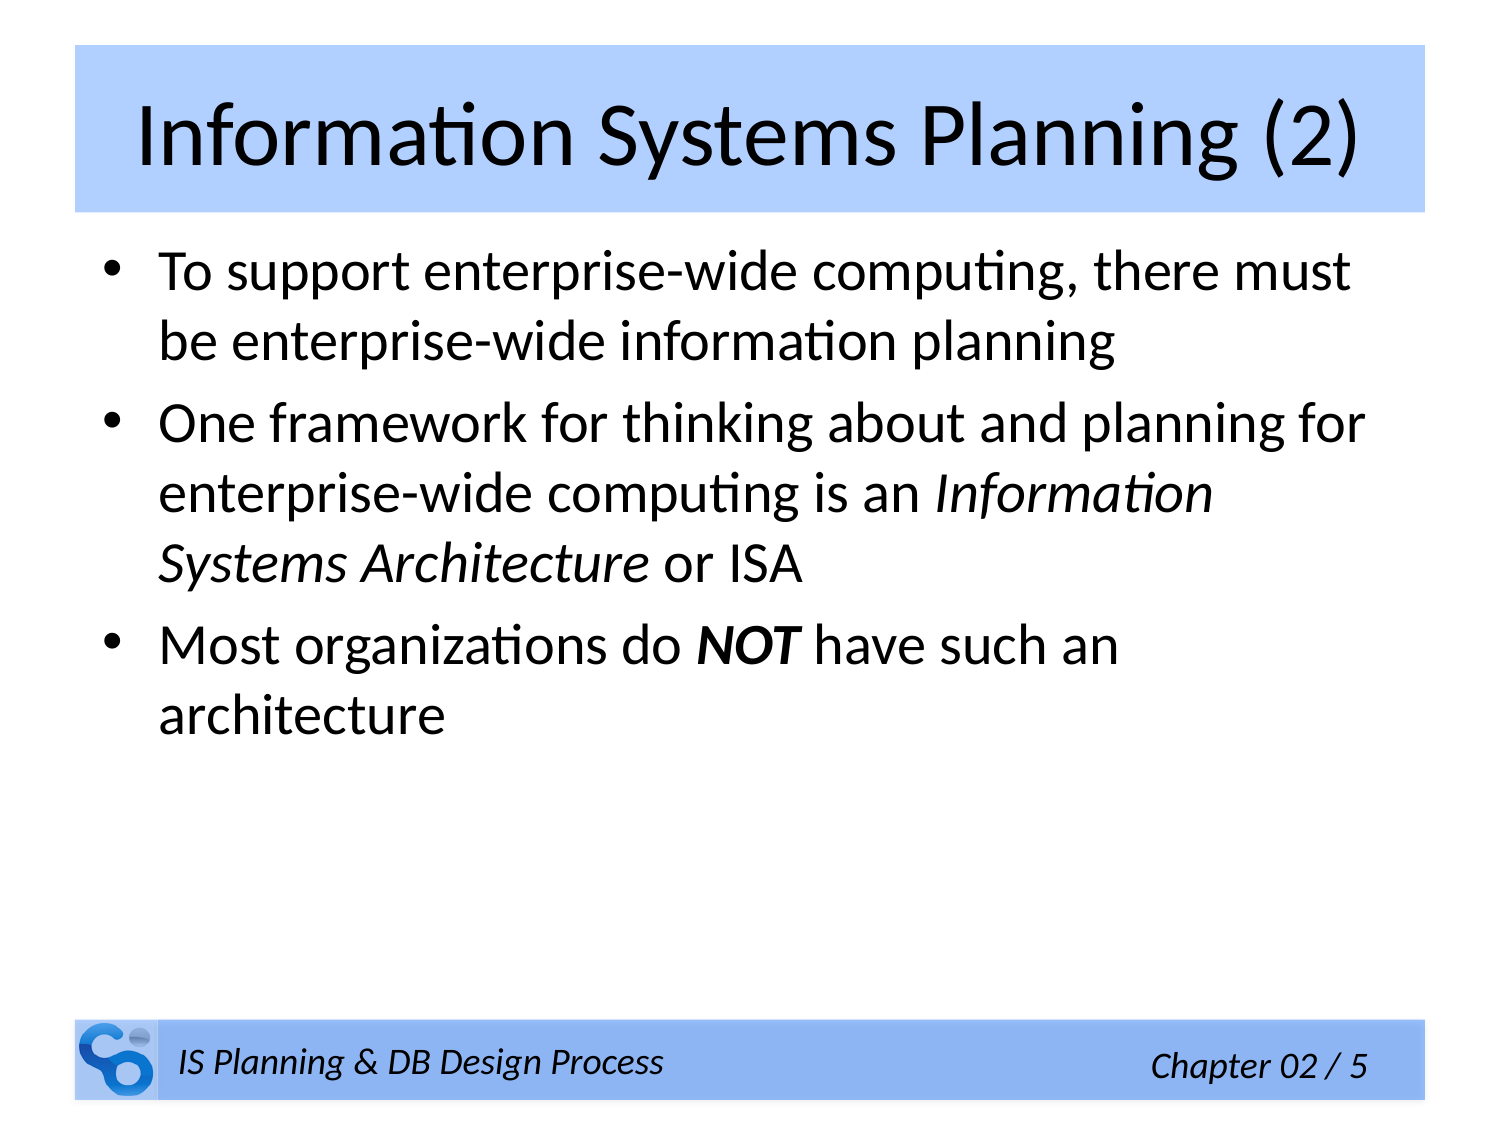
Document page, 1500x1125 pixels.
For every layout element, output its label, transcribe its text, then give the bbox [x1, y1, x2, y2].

picture [79, 1023, 154, 1097]
list To support enterprise-wide computing, there must be enterprise-wide information planning One framework for thinking about and planning for enterprise-wide computing is an Information Systems Architecture or ISA Most organizations do NOT have such an architecture [87, 224, 1400, 1013]
title Information Systems Planning (2) [75, 45, 1425, 213]
text_box [158, 1019, 1425, 1100]
text_box [74, 1019, 158, 1031]
text_box IS Planning & DB Design Process [163, 1029, 713, 1090]
text_box Chapter 02 / 5 [787, 1033, 1425, 1094]
